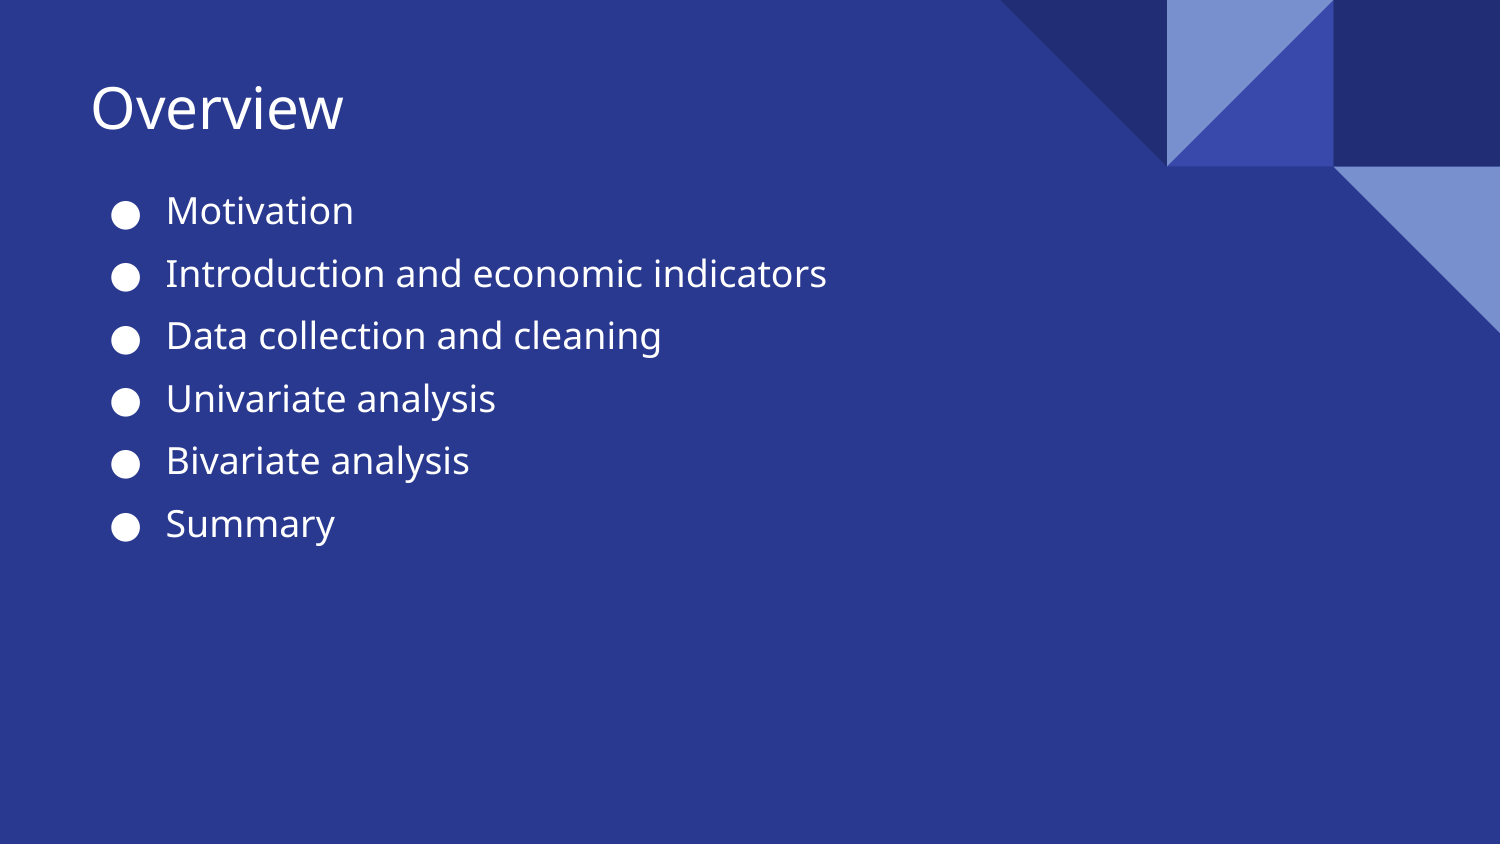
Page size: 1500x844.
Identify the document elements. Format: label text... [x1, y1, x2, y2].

subtitle Motivation [75, 175, 1425, 237]
subtitle Data collection and cleaning [75, 309, 1425, 362]
subtitle Univariate analysis [75, 362, 1425, 425]
subtitle Introduction and economic indicators [75, 237, 1425, 309]
title Overview [75, 37, 1425, 175]
subtitle Bivariate analysis [75, 425, 1425, 487]
subtitle Summary [75, 487, 1425, 559]
